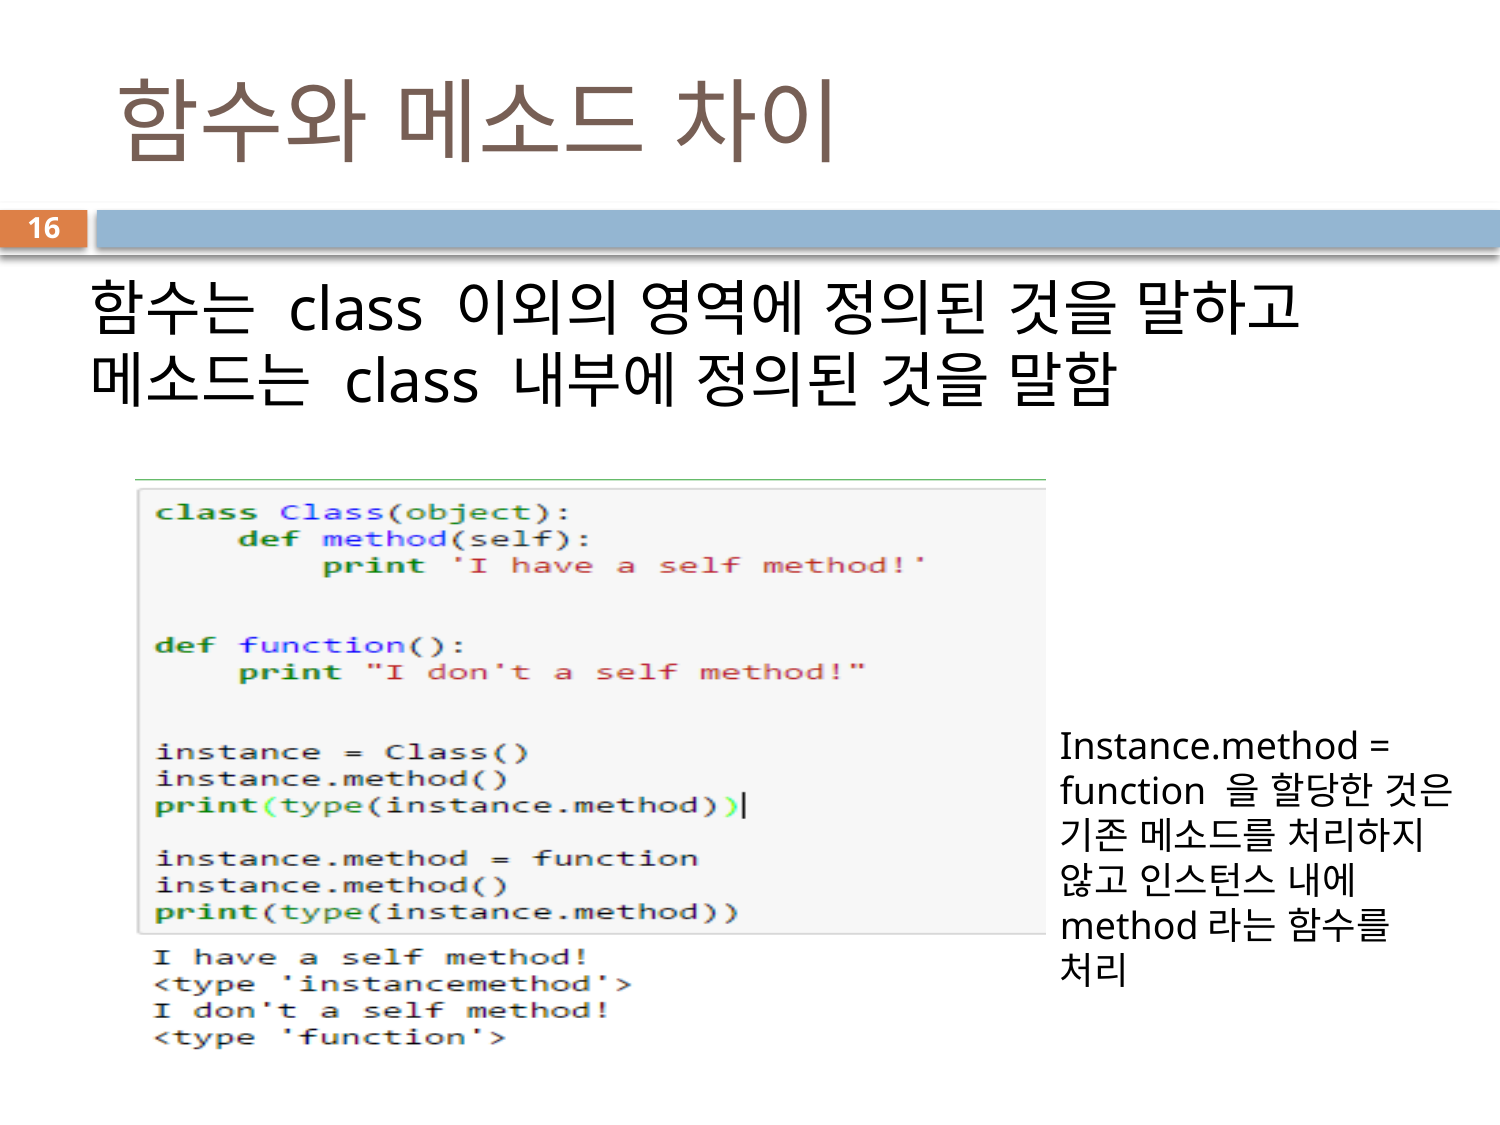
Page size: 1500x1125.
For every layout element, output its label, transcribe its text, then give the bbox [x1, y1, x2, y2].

list 함수는 class 이외의 영역에 정의된 것을 말하고 메소드는 class 내부에 정의된 것을 말함 [75, 262, 1425, 563]
title 함수와 메소드 차이 [100, 37, 1438, 200]
slide_number 16 [0, 208, 88, 249]
picture [135, 479, 1046, 1065]
text_box Instance.method = function 을 할당한 것은 기존 메소드를 처리하지 않고 인스턴스 내에 method라는 함수를 처리 [1051, 715, 1471, 1000]
